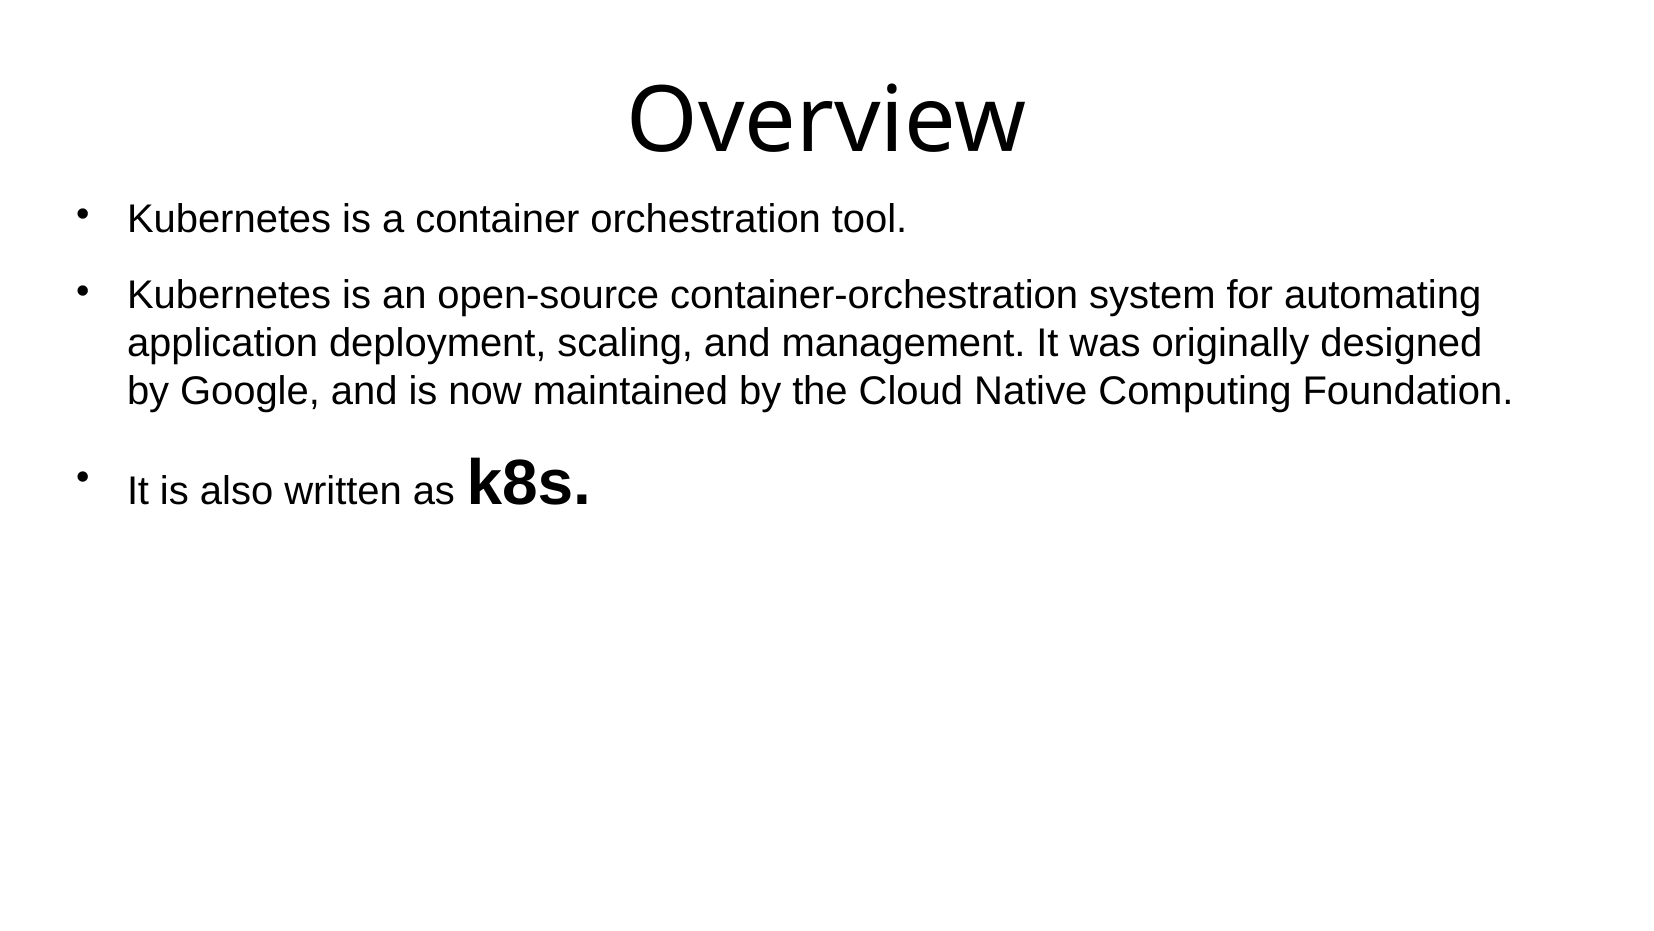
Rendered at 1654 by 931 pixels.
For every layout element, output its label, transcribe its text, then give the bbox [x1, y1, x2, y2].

text_box Overview [82, 37, 1571, 193]
text_box Kubernetes is a container orchestration tool. Kubernetes is an open-source container-orchestration system for automating application deployment, scaling, and management. It was originally designed by Google, and is now maintained by the Cloud Native Computing Foundation. It is also written as k8s. [59, 192, 1524, 567]
